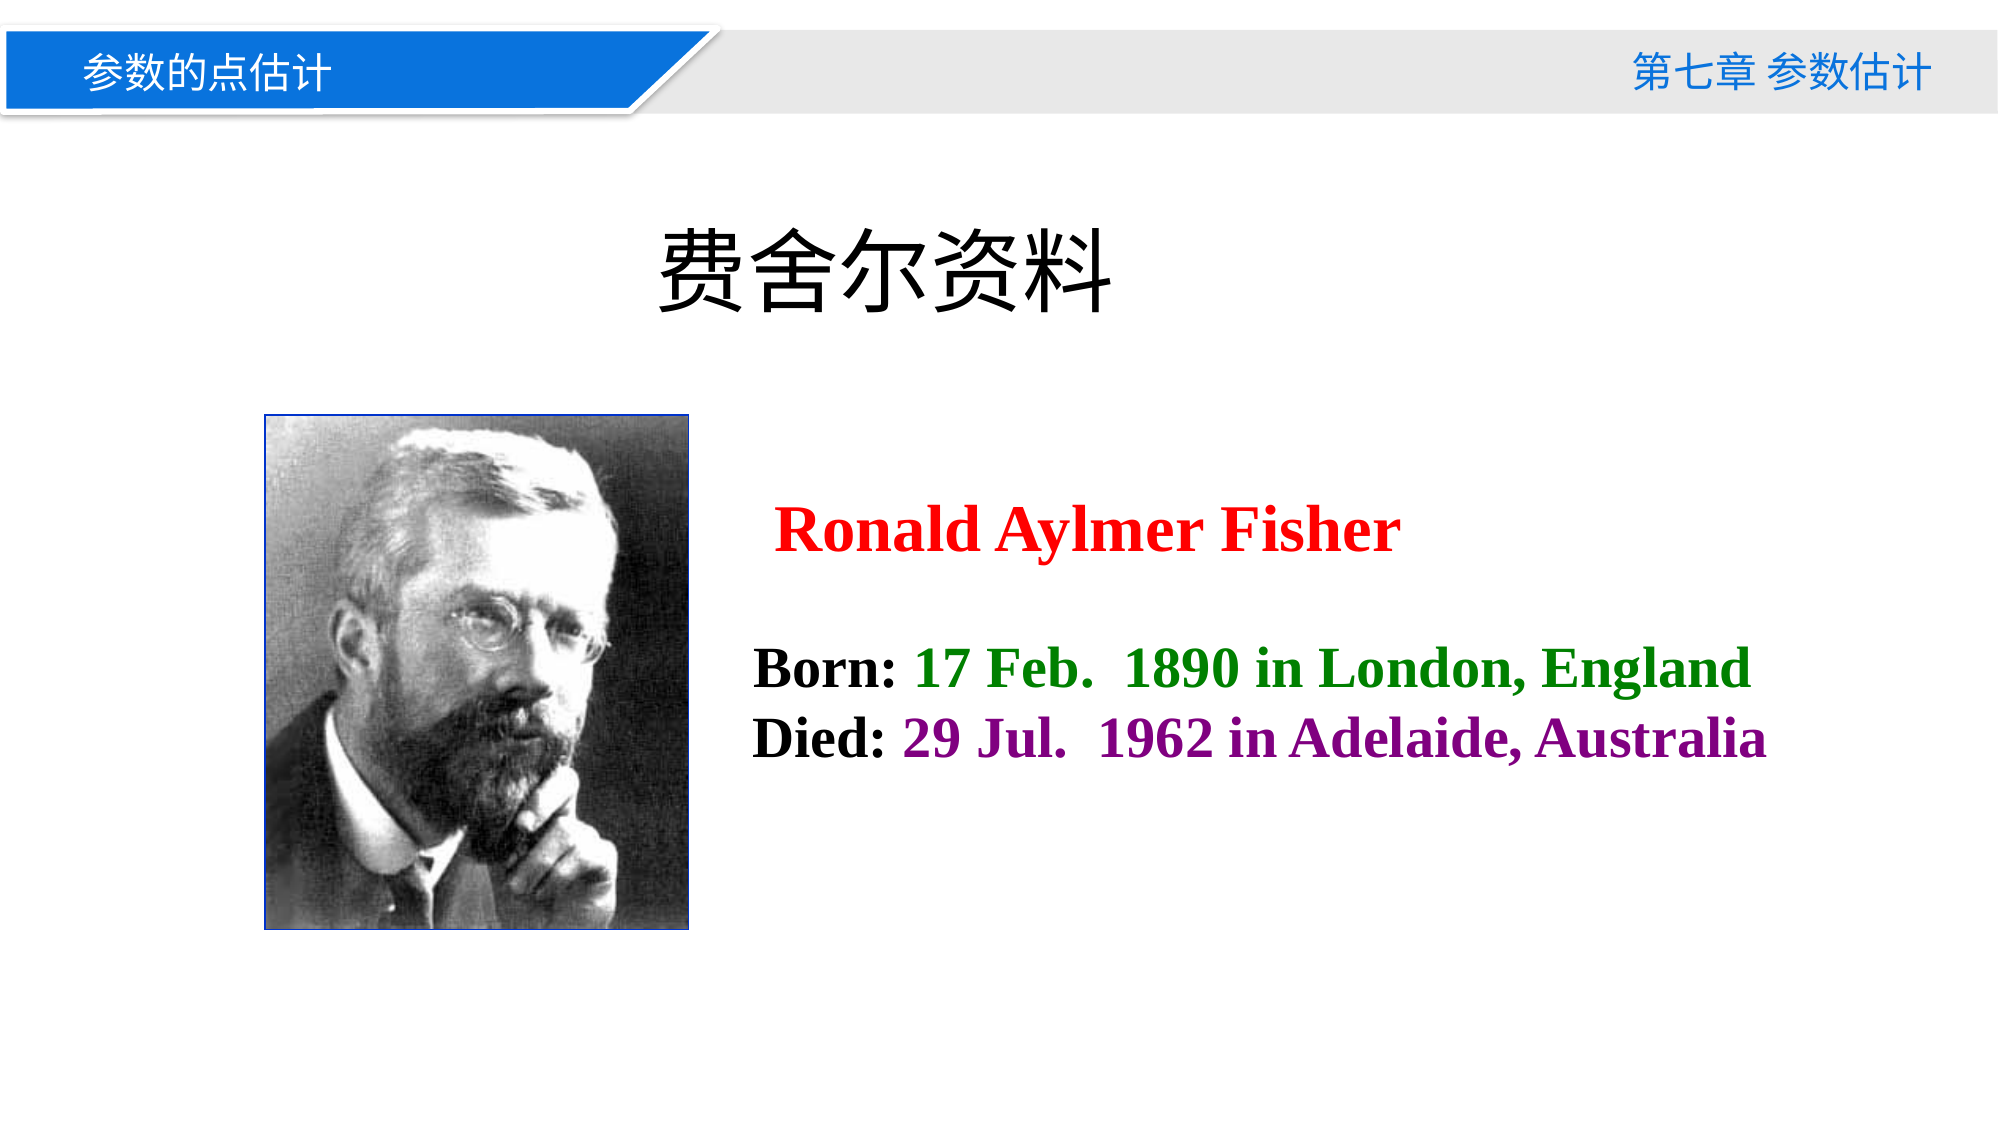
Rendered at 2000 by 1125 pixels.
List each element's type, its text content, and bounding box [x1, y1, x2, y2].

text_box 参数的点估计 [67, 39, 349, 104]
text_box Ronald Aylmer Fisher [719, 477, 1457, 573]
text_box 第七章 参数估计 [1617, 38, 1949, 103]
picture [265, 415, 688, 929]
text_box Born: 17 Feb. 1890 in London, England Died: 29 Jul. 1962 in Adelaide, Australia [719, 621, 1788, 777]
text_box 费舍尔资料 [265, 206, 1504, 332]
text_box [638, 27, 2000, 116]
text_box [0, 25, 721, 115]
